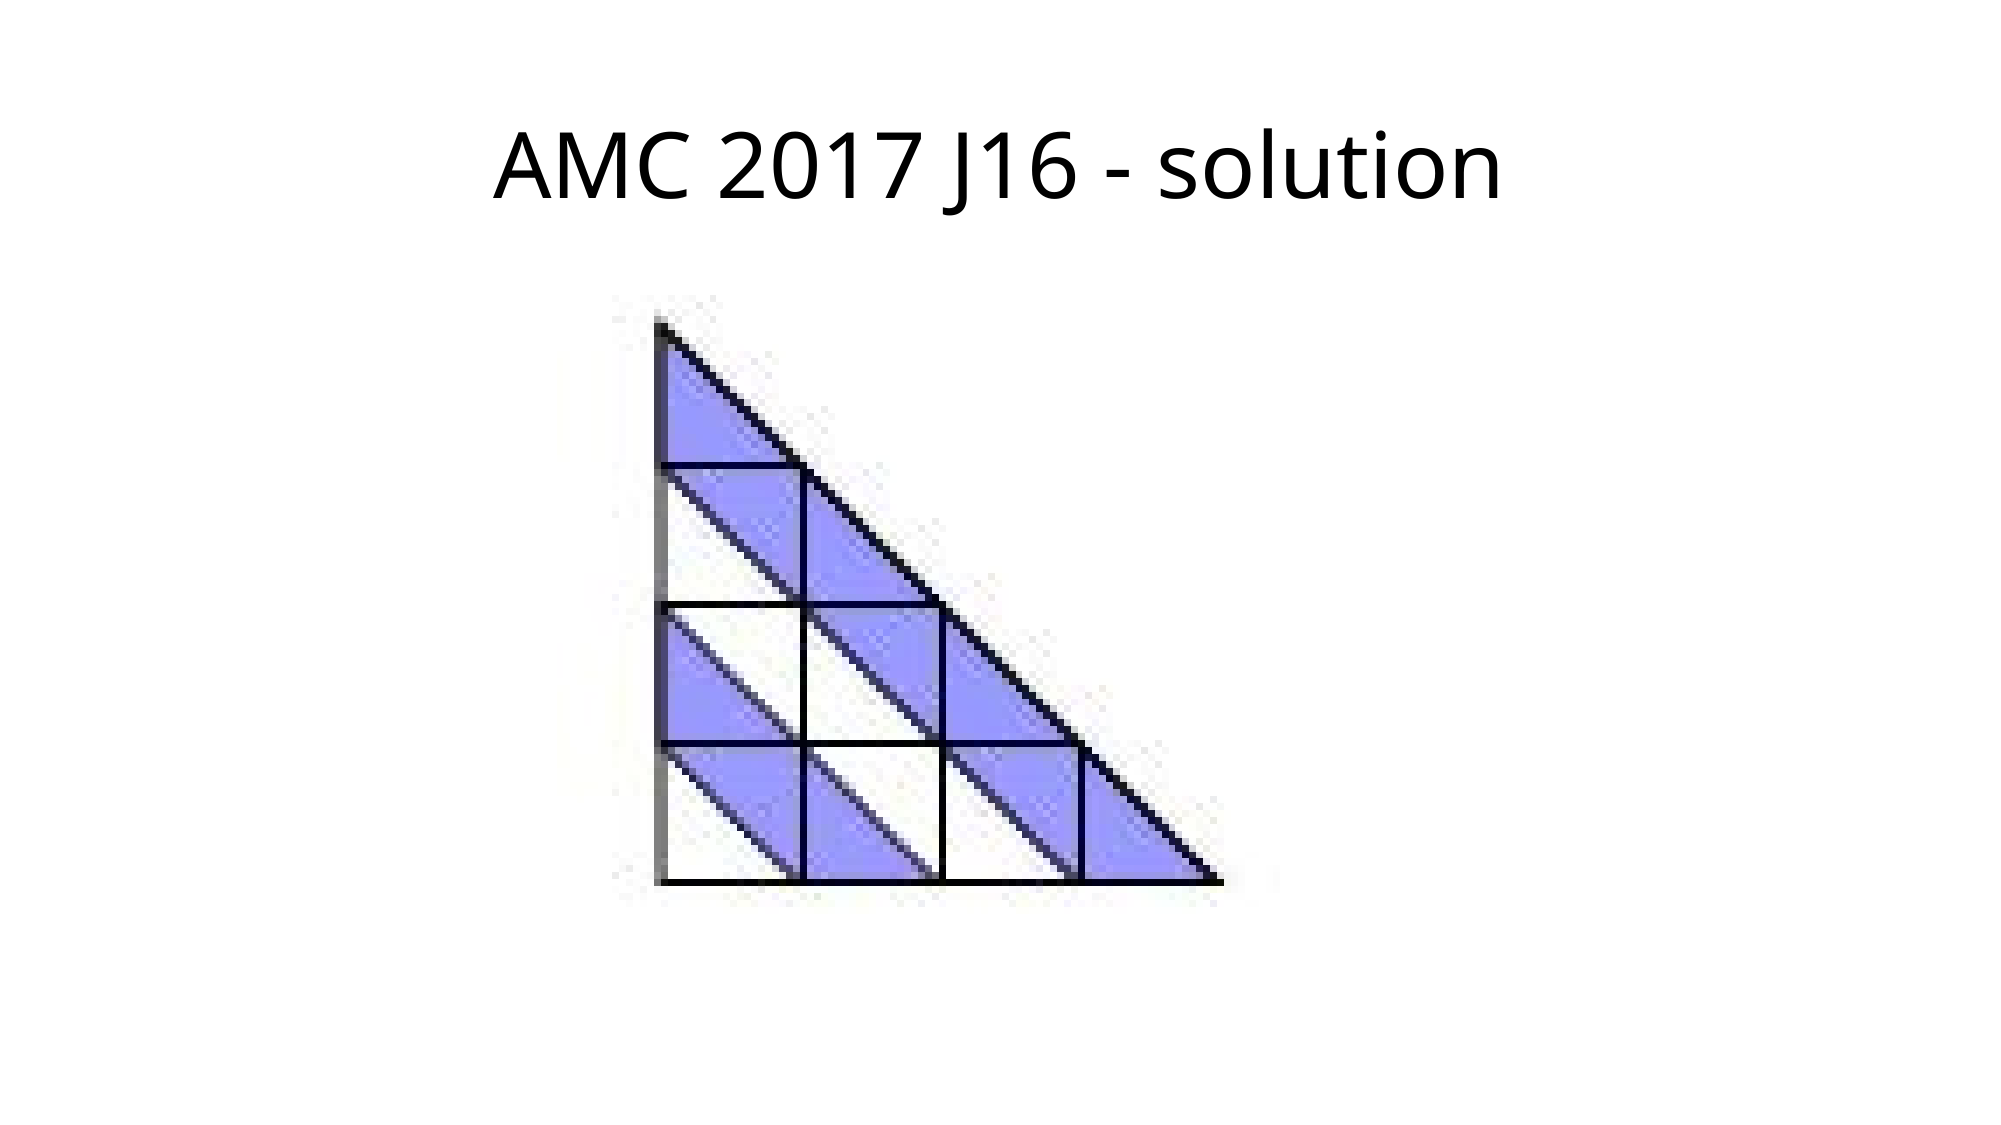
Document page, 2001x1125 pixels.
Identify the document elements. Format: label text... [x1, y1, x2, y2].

picture [557, 240, 1322, 1005]
title AMC 2017 J16 - solution [137, 59, 1863, 278]
